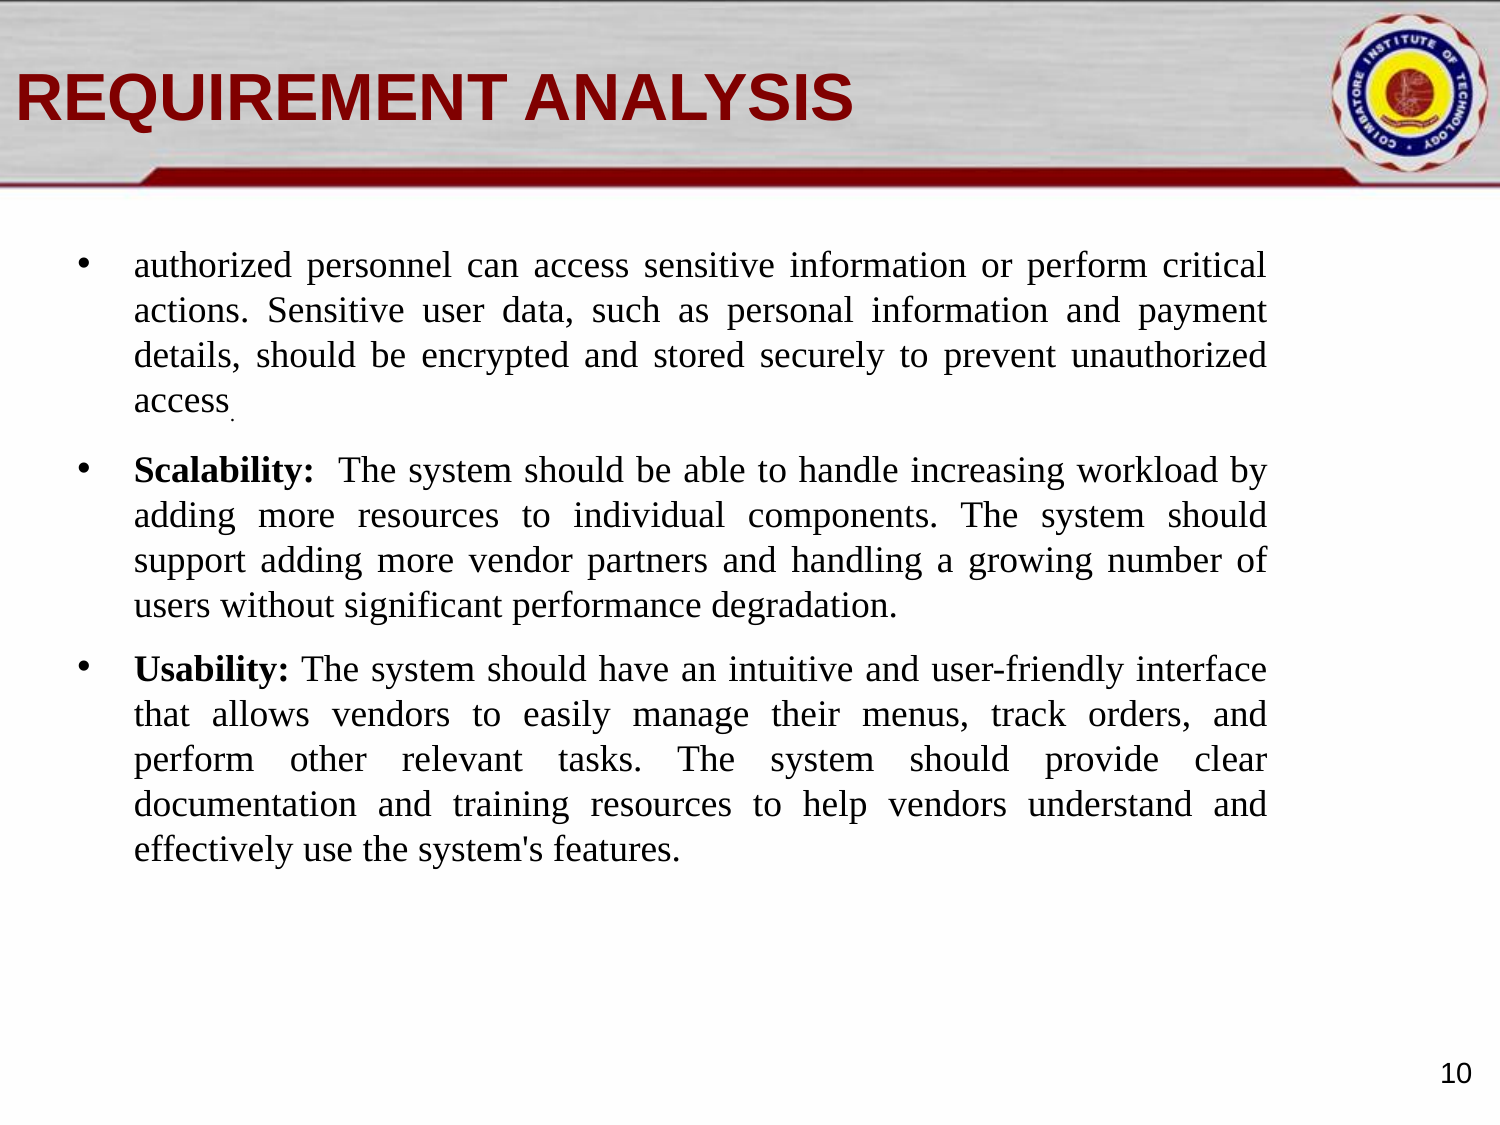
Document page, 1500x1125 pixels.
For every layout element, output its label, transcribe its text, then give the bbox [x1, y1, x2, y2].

list authorized personnel can access sensitive information or perform critical actions. Sensitive user data, such as personal information and payment details, should be encrypted and stored securely to prevent unauthorized access. Scalability: The system should be able to handle increasing workload by adding more resources to individual components. The system should support adding more vendor partners and handling a growing number of users without significant performance degradation. Usability: The system should have an intuitive and user-friendly interface that allows vendors to easily manage their menus, track orders, and perform other relevant tasks. The system should provide clear documentation and training resources to help vendors understand and effectively use the system's features. [62, 232, 1413, 975]
slide_number 10 [1137, 1046, 1488, 1125]
picture [0, 0, 1500, 1125]
title REQUIREMENT ANALYSIS [0, 0, 1313, 188]
